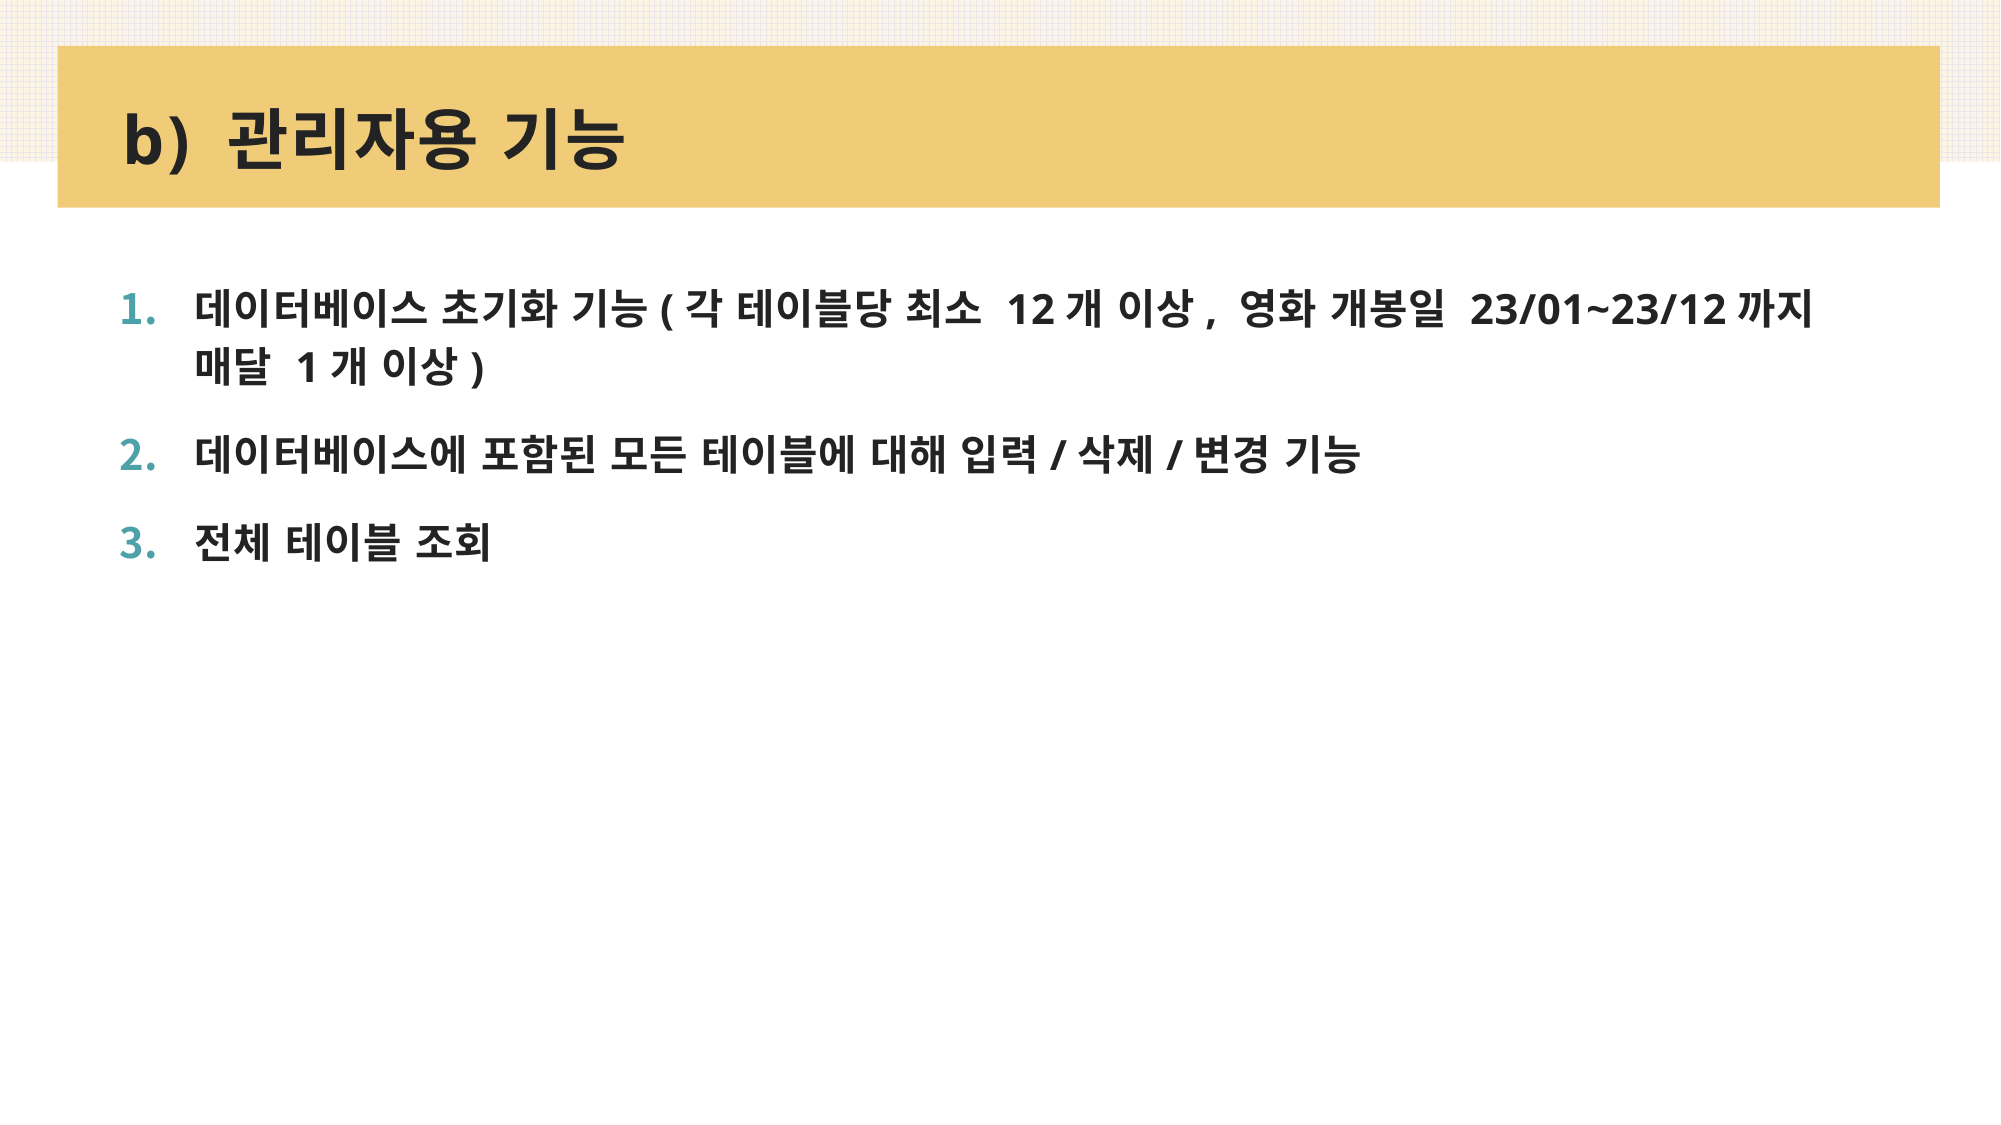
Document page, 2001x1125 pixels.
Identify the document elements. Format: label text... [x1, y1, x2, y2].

list 데이터베이스 초기화 기능(각 테이블당 최소 12개 이상, 영화 개봉일 23/01~23/12까지 매달 1개 이상) 데이터베이스에 포함된 모든 테이블에 대해 입력/삭제/변경 기능 전체 테이블 조회 [104, 268, 1894, 1014]
title b) 관리자용 기능 [104, 78, 1894, 192]
